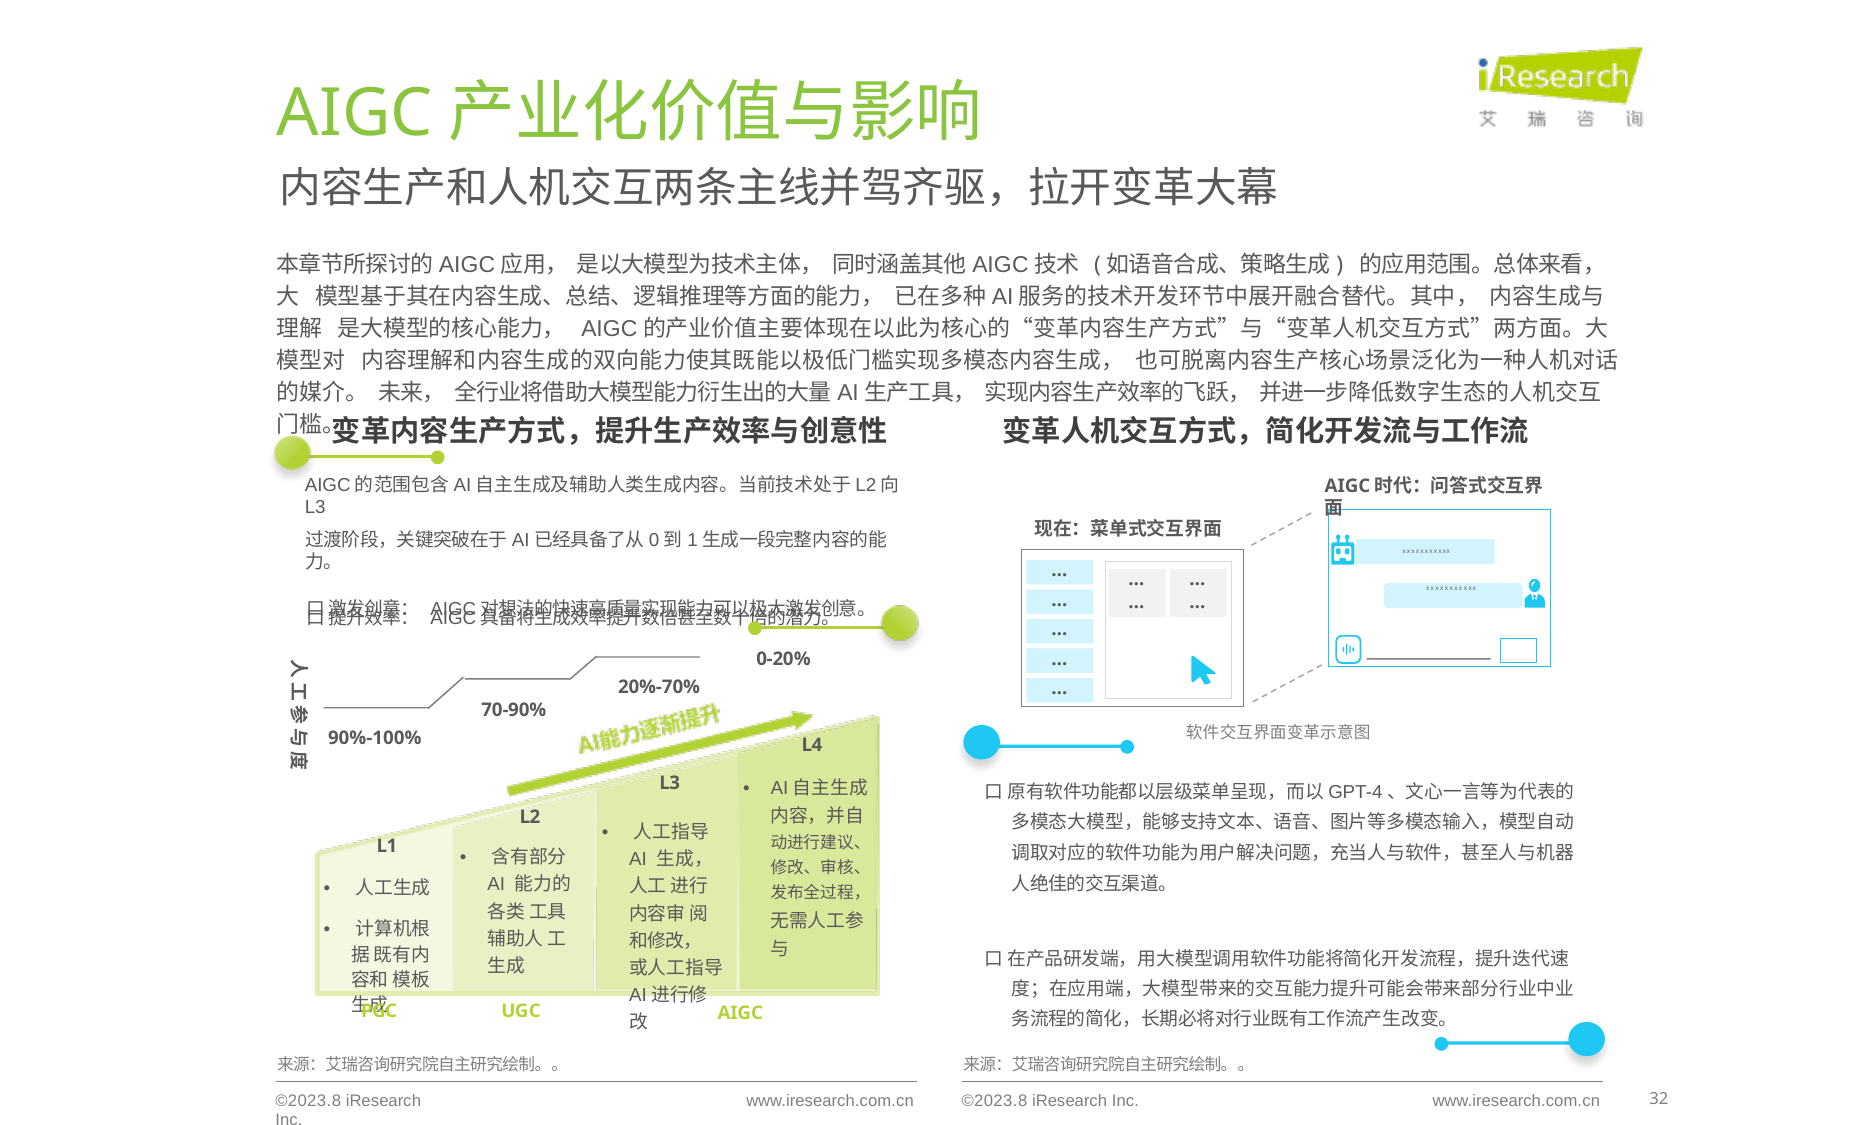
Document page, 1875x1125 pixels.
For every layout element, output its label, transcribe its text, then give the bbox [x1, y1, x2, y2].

picture [1555, 1017, 1617, 1077]
text_box 0-20% [754, 647, 818, 671]
text_box 口 激发创意： AIGC对想法的快速高质量实现能力可以极大激发创意。 [304, 595, 884, 622]
table_header [1022, 550, 1243, 706]
text_box AIGC [715, 1002, 767, 1026]
text_box www.iresearch.com.cn [744, 1088, 917, 1112]
text_box … … [1169, 568, 1227, 618]
text_box … [1026, 560, 1094, 585]
text_box [1500, 638, 1537, 663]
text_box UGC [499, 999, 544, 1023]
text_box 来源：艾瑞咨询研究院自主研究绘制。。 [961, 1052, 1263, 1077]
text_box [1331, 534, 1355, 565]
text_box 本章节所探讨的AIGC应用， 是以大模型为技术主体， 同时涵盖其他AIGC技术 (如语音合成、策略生成) 的应用范围。总体来看， 大 模型基于其在内容生成、总结、逻辑推理等方面的能力， 已在多种AI服务的技术开发环节中展开融合替代。其中， 内容生成与理解 是大模型的核心能力， AIGC的产业价值主要体现在以此为核心的“变革内容生产方式”与“变革人机交互方式”两方面。大模型对 内容理解和内容生成的双向能力使其既能以极低门槛实现多模态内容生成， 也可脱离内容生产核心场景泛化为一种人机对话的媒介。 未来， 全行业将借助大模型能力衍生出的大量AI生产工具， 实现内容生产效率的飞跃， 并进一步降低数字生态的人机交互门槛。 [274, 243, 1624, 407]
picture [950, 720, 1012, 780]
text_box ©2023.8 iResearch Inc. [273, 1088, 454, 1112]
text_box [1120, 740, 1135, 754]
text_box www.iresearch.com.cn [1430, 1088, 1603, 1112]
text_box 变革人机交互方式，简化开发流与工作流 [999, 411, 1530, 450]
text_box … [1026, 648, 1094, 673]
text_box [747, 621, 762, 635]
picture [1469, 0, 1653, 180]
text_box … [1026, 589, 1094, 614]
text_box PGC [358, 999, 401, 1023]
text_box … [1026, 619, 1094, 644]
text_box xxxxxxxxxxx [1356, 538, 1495, 565]
text_box 软件交互界面变革示意图 [1183, 720, 1372, 745]
text_box 来源：艾瑞咨询研究院自主研究绘制。。 [274, 1052, 577, 1077]
text_box [1012, 744, 1120, 748]
text_box AIGC的范围包含AI自主生成及辅助人类生成内容。当前技术处于L2向L3 过渡阶段，关键突破在于AI已经具备了从0到1生成一段完整内容的能力。 口 提升效率： AIGC具备将生成效率提升数倍甚至数十倍的潜力。 [302, 471, 905, 588]
picture [261, 430, 323, 490]
picture [317, 702, 880, 994]
text_box [430, 450, 445, 465]
text_box 人 工 参 与 度 [286, 657, 312, 772]
text_box 变革内容生产方式，提升生产效率与创意性 [329, 411, 889, 450]
text_box [1191, 655, 1216, 685]
picture [869, 601, 931, 661]
text_box [1448, 1041, 1555, 1045]
text_box 32 [1647, 1088, 1670, 1110]
text_box 口 原有软件功能都以层级菜单呈现，而以GPT-4、文心一言等为代表的 多模态大模型，能够支持文本、语音、图片等多模态输入，模型自动 调取对应的软件功能为用户解决问题，充当人与软件，甚至人与机器 人绝佳的交互渠道。 口 在产品研发端，用大模型调用软件功能将简化开发流程，提升迭代速 度；在应用端，大模型带来的交互能力提升可能会带来部分行业中业 务流程的简化，长期必将对行业既有工作流产生改变。 [982, 768, 1577, 1032]
text_box AIGC产业化价值与影响 内容生产和人机交互两条主线并驾齐驱，拉开变革大幕 [274, 70, 1279, 215]
text_box 20%-70% 70-90% [479, 676, 701, 702]
text_box AIGC时代：问答式交互界面 [1322, 472, 1562, 499]
text_box 现在：菜单式交互界面 [1032, 515, 1224, 542]
text_box … … [1108, 568, 1166, 618]
text_box [1335, 635, 1362, 664]
text_box [323, 455, 431, 459]
text_box [1434, 1037, 1449, 1051]
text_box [1383, 578, 1545, 609]
text_box ©2023.8 iResearch Inc. [959, 1088, 1140, 1112]
table_header xxxxxxxxxxx [1329, 510, 1550, 666]
table_header [1106, 562, 1231, 698]
text_box … [1026, 678, 1094, 703]
